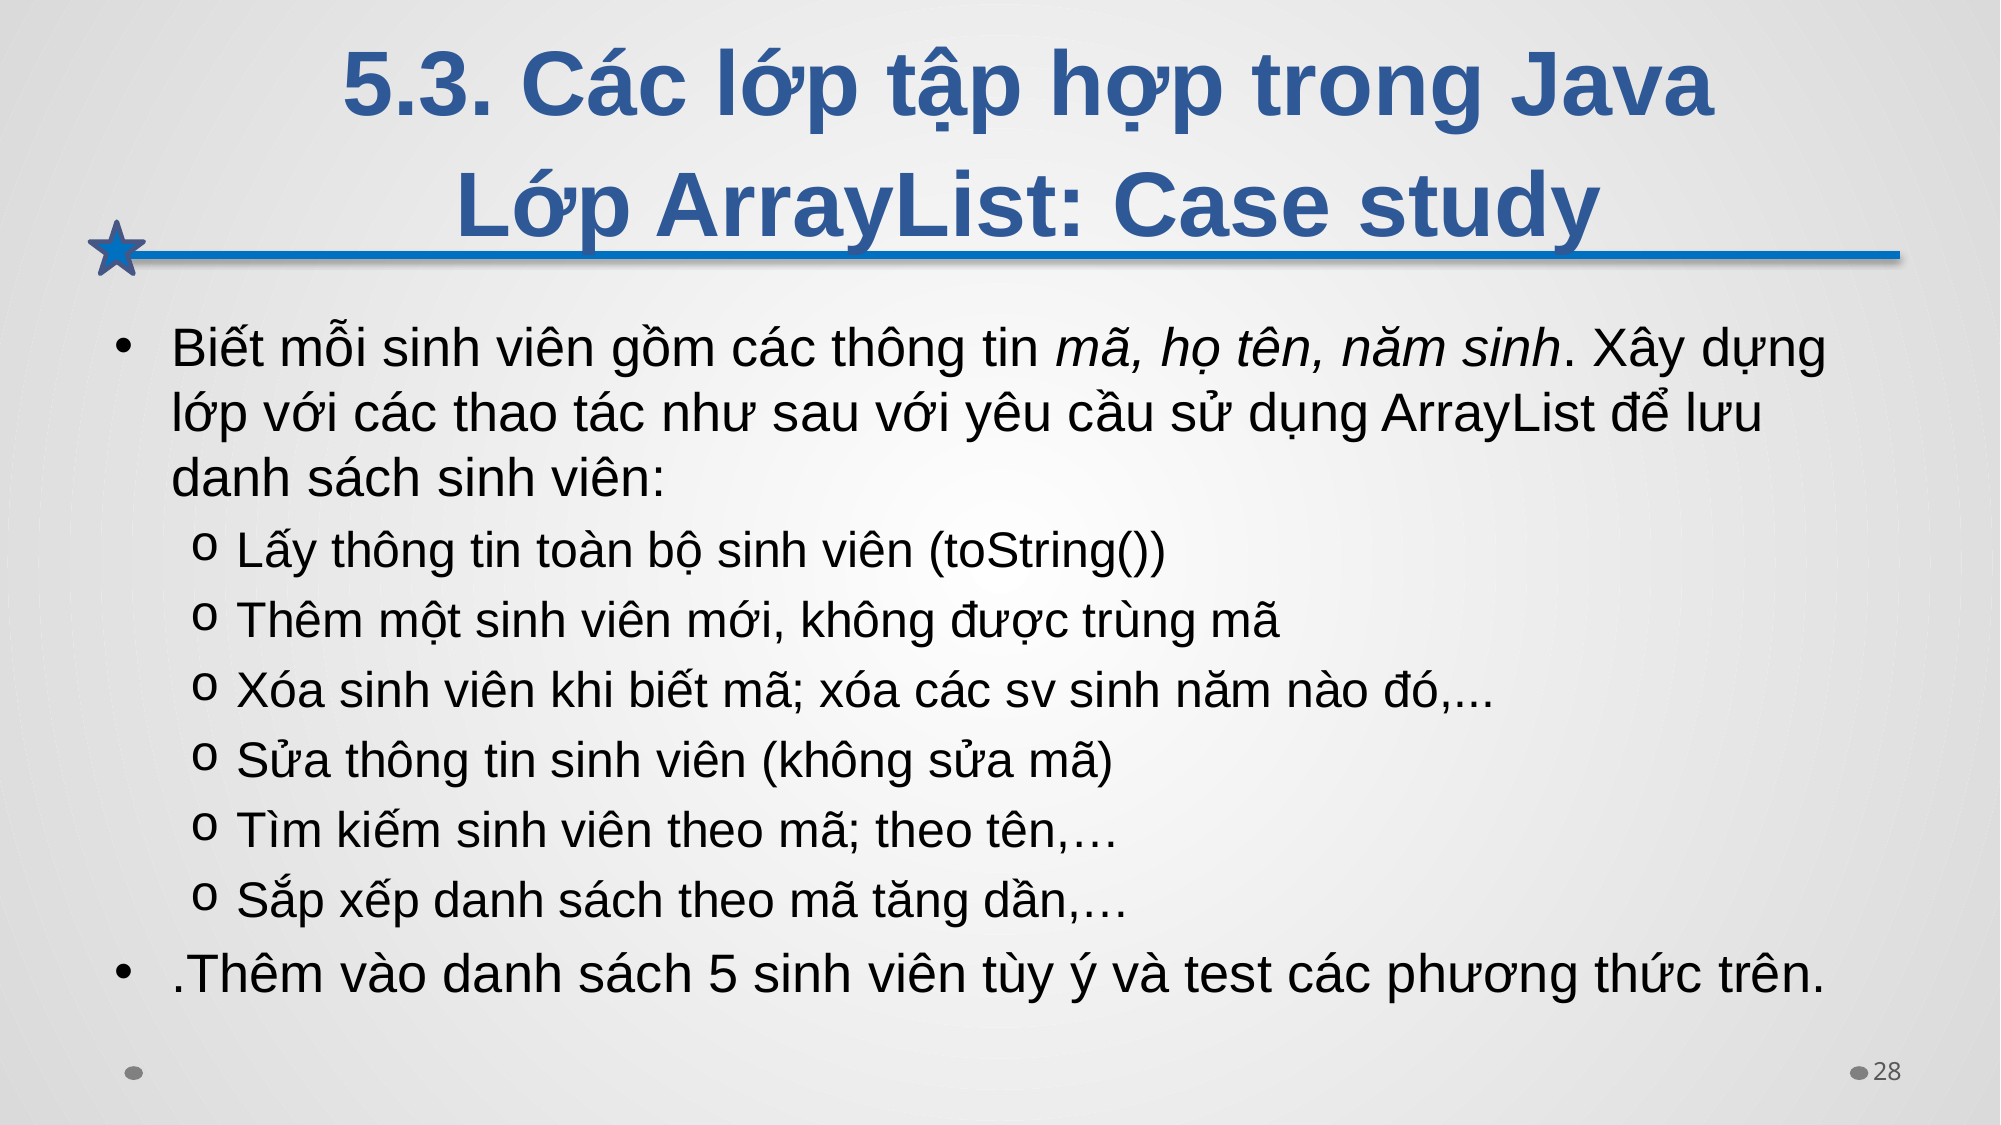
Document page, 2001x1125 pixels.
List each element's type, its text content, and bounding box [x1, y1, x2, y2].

title 5.3. Các lớp tập hợp trong Java Lớp ArrayList: Case study [161, 28, 1897, 263]
slide_number 28 [1868, 1042, 1992, 1103]
list Biết mỗi sinh viên gồm các thông tin mã, họ tên, năm sinh. Xây dựng lớp với các thao tác như sau với yêu cầu sử dụng ArrayList để lưu danh sách sinh viên: Lấy thông tin toàn bộ sinh viên (toString()) Thêm một sinh viên mới, không được trùng mã Xóa sinh viên khi biết mã; xóa các sv sinh năm nào đó,... Sửa thông tin sinh viên (không sửa mã) Tìm kiếm sinh viên theo mã; theo tên,… Sắp xếp danh sách theo mã tăng dần,… .Thêm vào danh sách 5 sinh viên tùy ý và test các phương thức trên. [99, 304, 1900, 1064]
